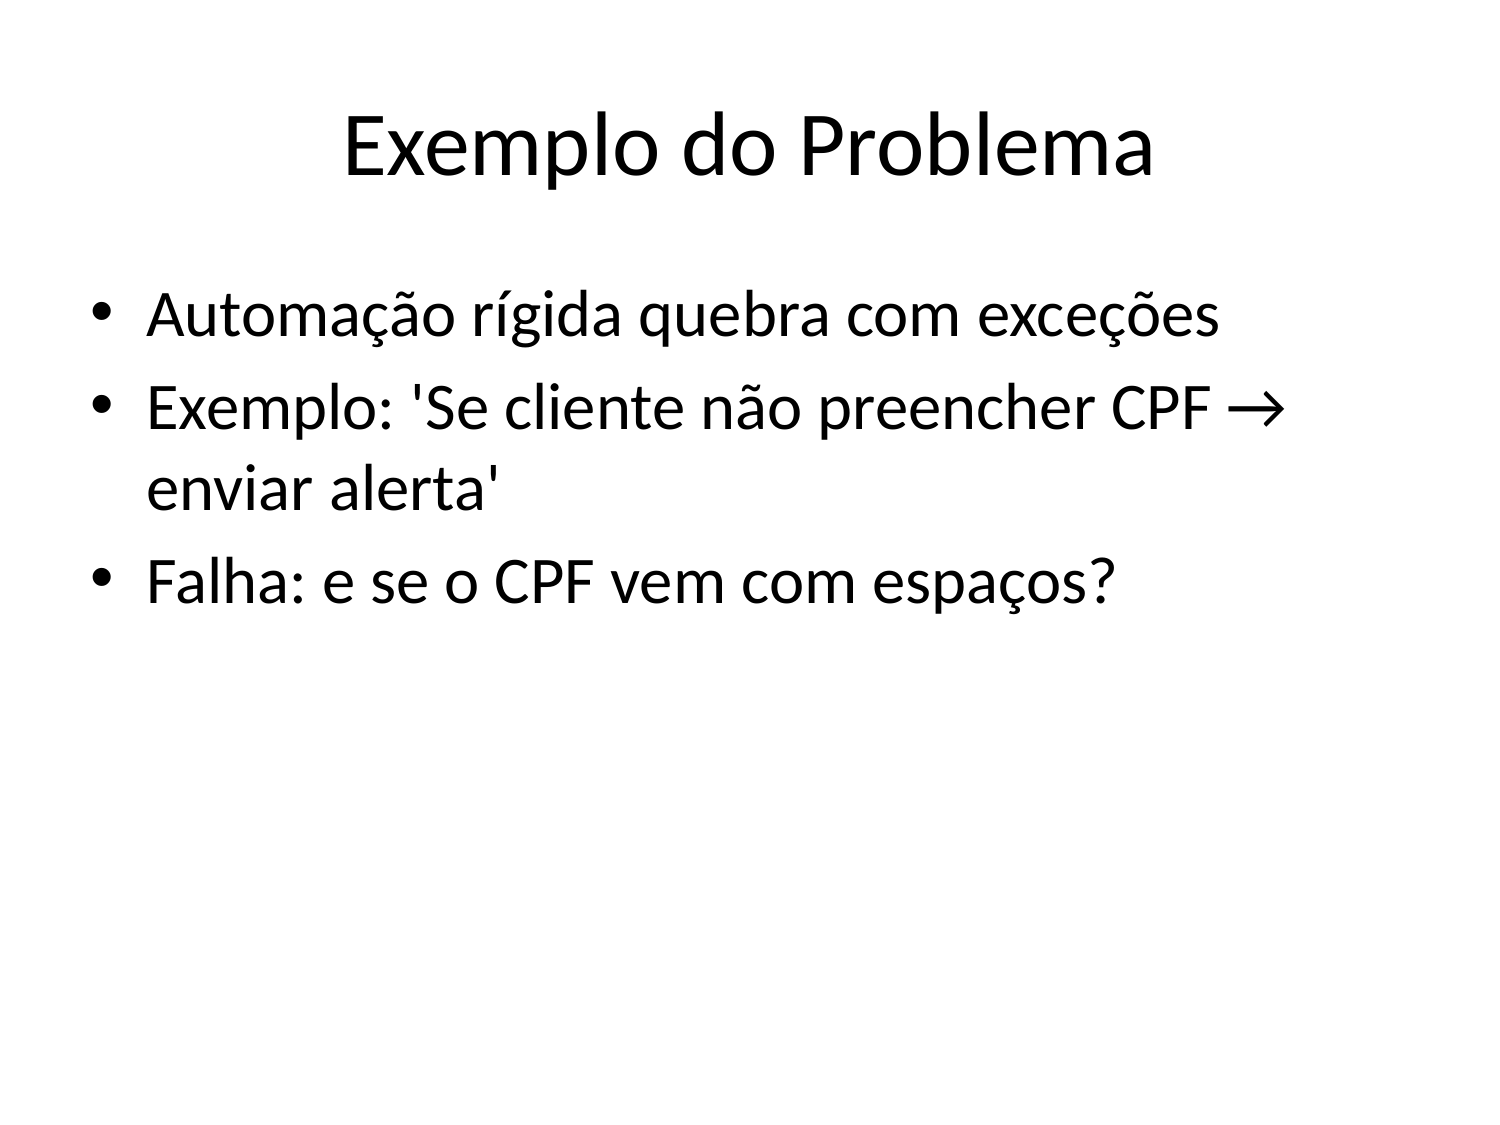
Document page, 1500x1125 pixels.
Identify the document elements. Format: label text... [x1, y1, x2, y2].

list Automação rígida quebra com exceções Exemplo: 'Se cliente não preencher CPF → enviar alerta' Falha: e se o CPF vem com espaços? [75, 262, 1425, 1005]
title Exemplo do Problema [75, 45, 1425, 233]
